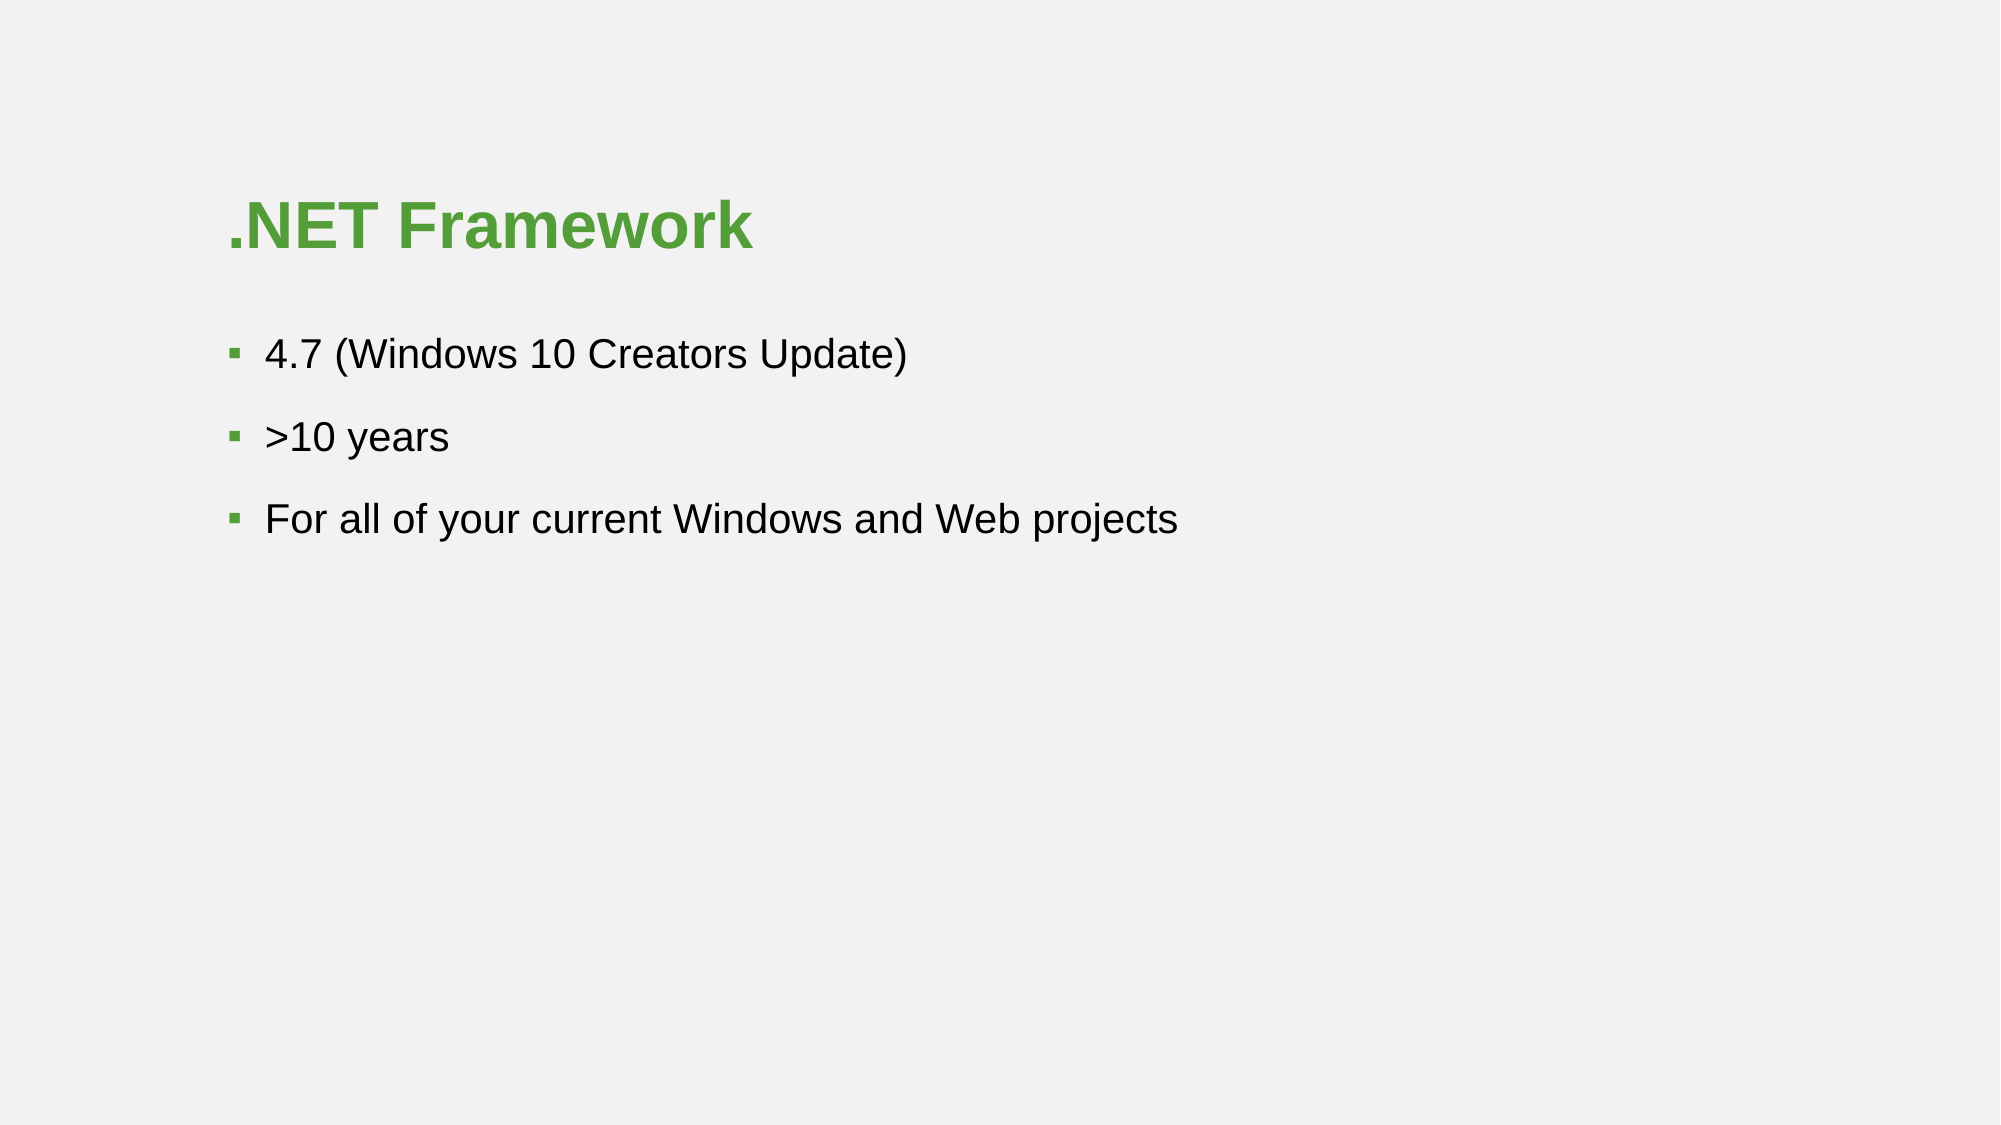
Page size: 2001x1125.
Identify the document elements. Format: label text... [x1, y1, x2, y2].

list 4.7 (Windows 10 Creators Update) >10 years For all of your current Windows and Web projects [212, 324, 1788, 950]
title .NET Framework [212, 82, 1788, 271]
